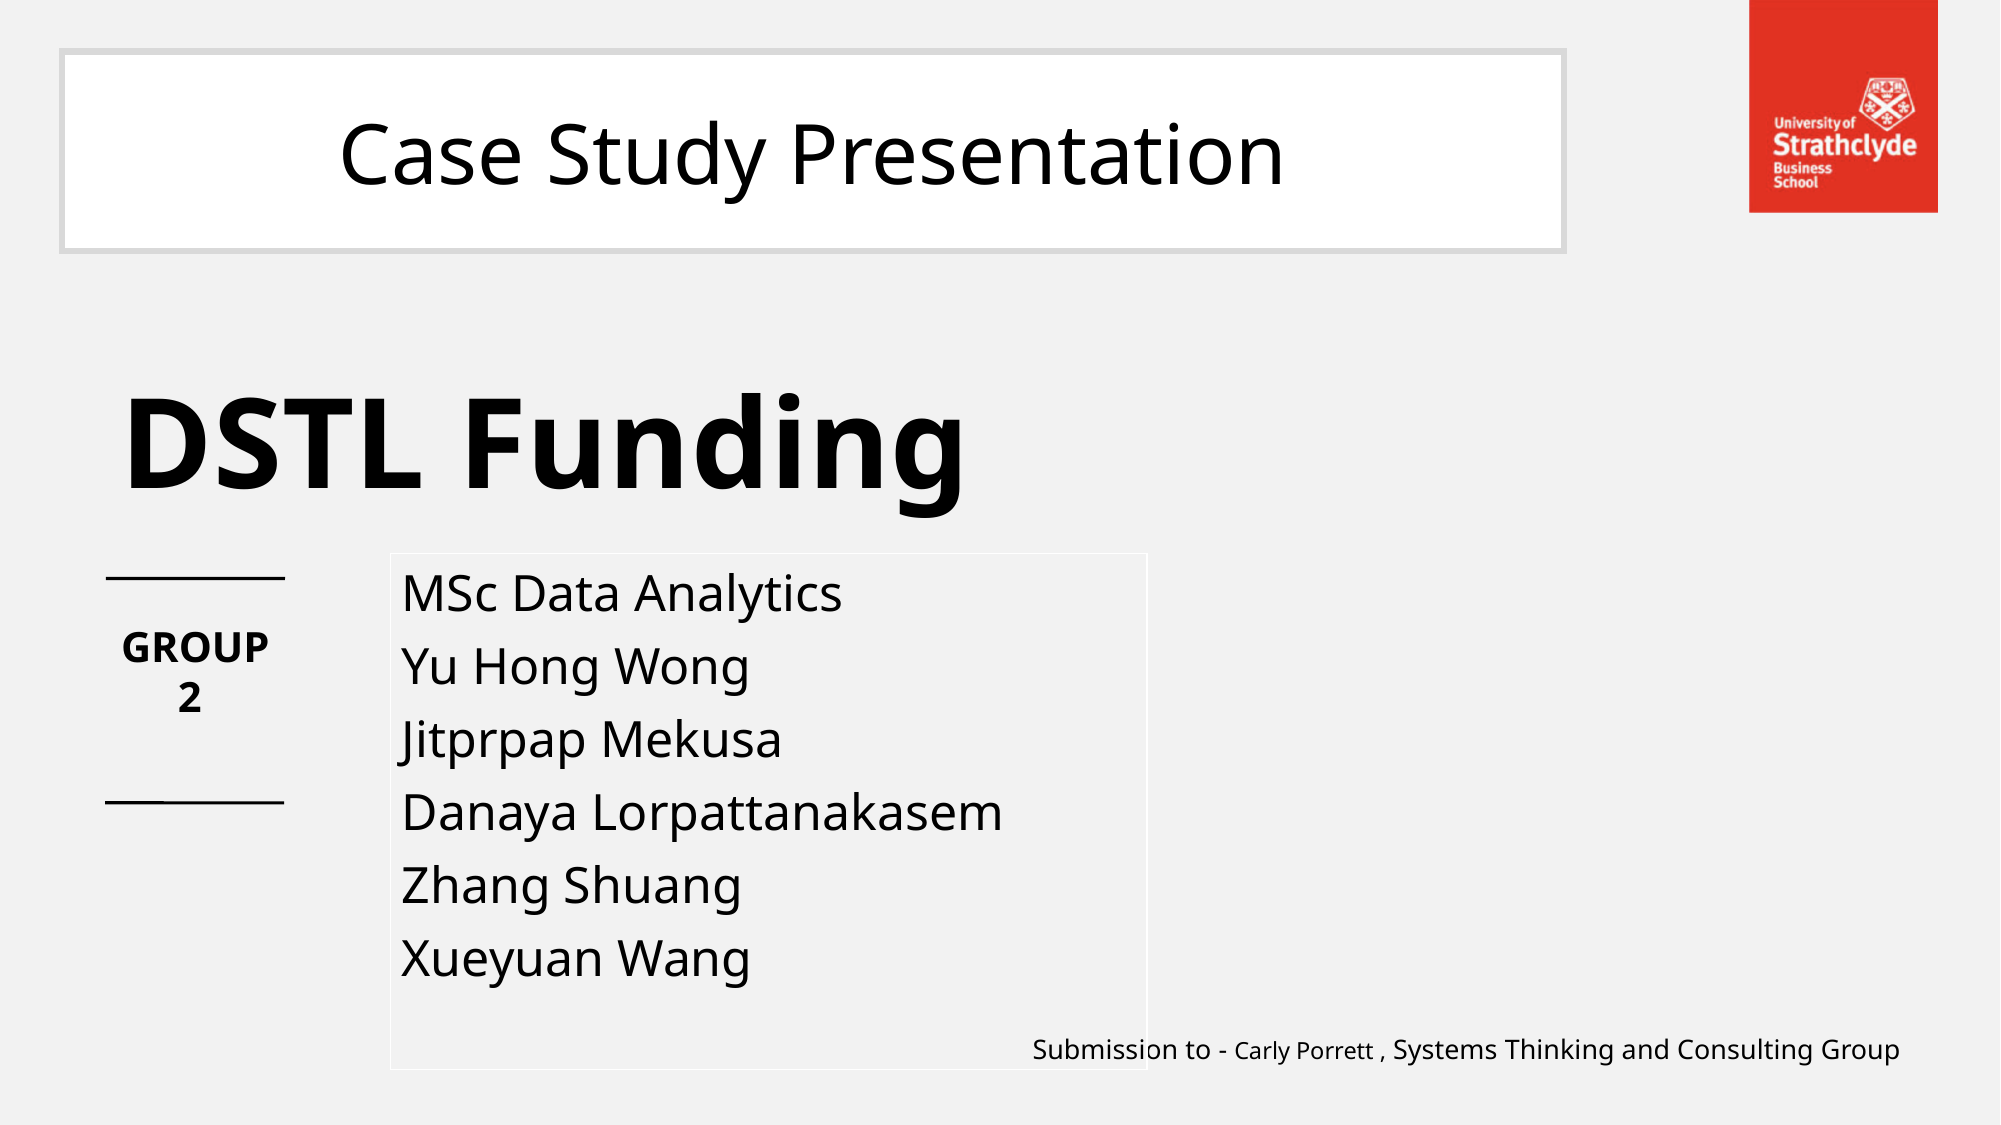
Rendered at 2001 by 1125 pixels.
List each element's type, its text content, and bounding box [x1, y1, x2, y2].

text_box GROUP 2 [105, 613, 285, 772]
title DSTL Funding [105, 281, 1870, 523]
picture [1749, 0, 1938, 213]
text_box Case Study Presentation [61, 50, 1565, 252]
subtitle Submission to - Carly Porrett , Systems Thinking and Consulting Group [995, 1029, 1938, 1092]
table_header MSc Data Analytics Yu Hong Wong Jitprpap Mekusa Danaya Lorpattanakasem Zhang Shuang Xueyuan Wang [391, 554, 1146, 1069]
